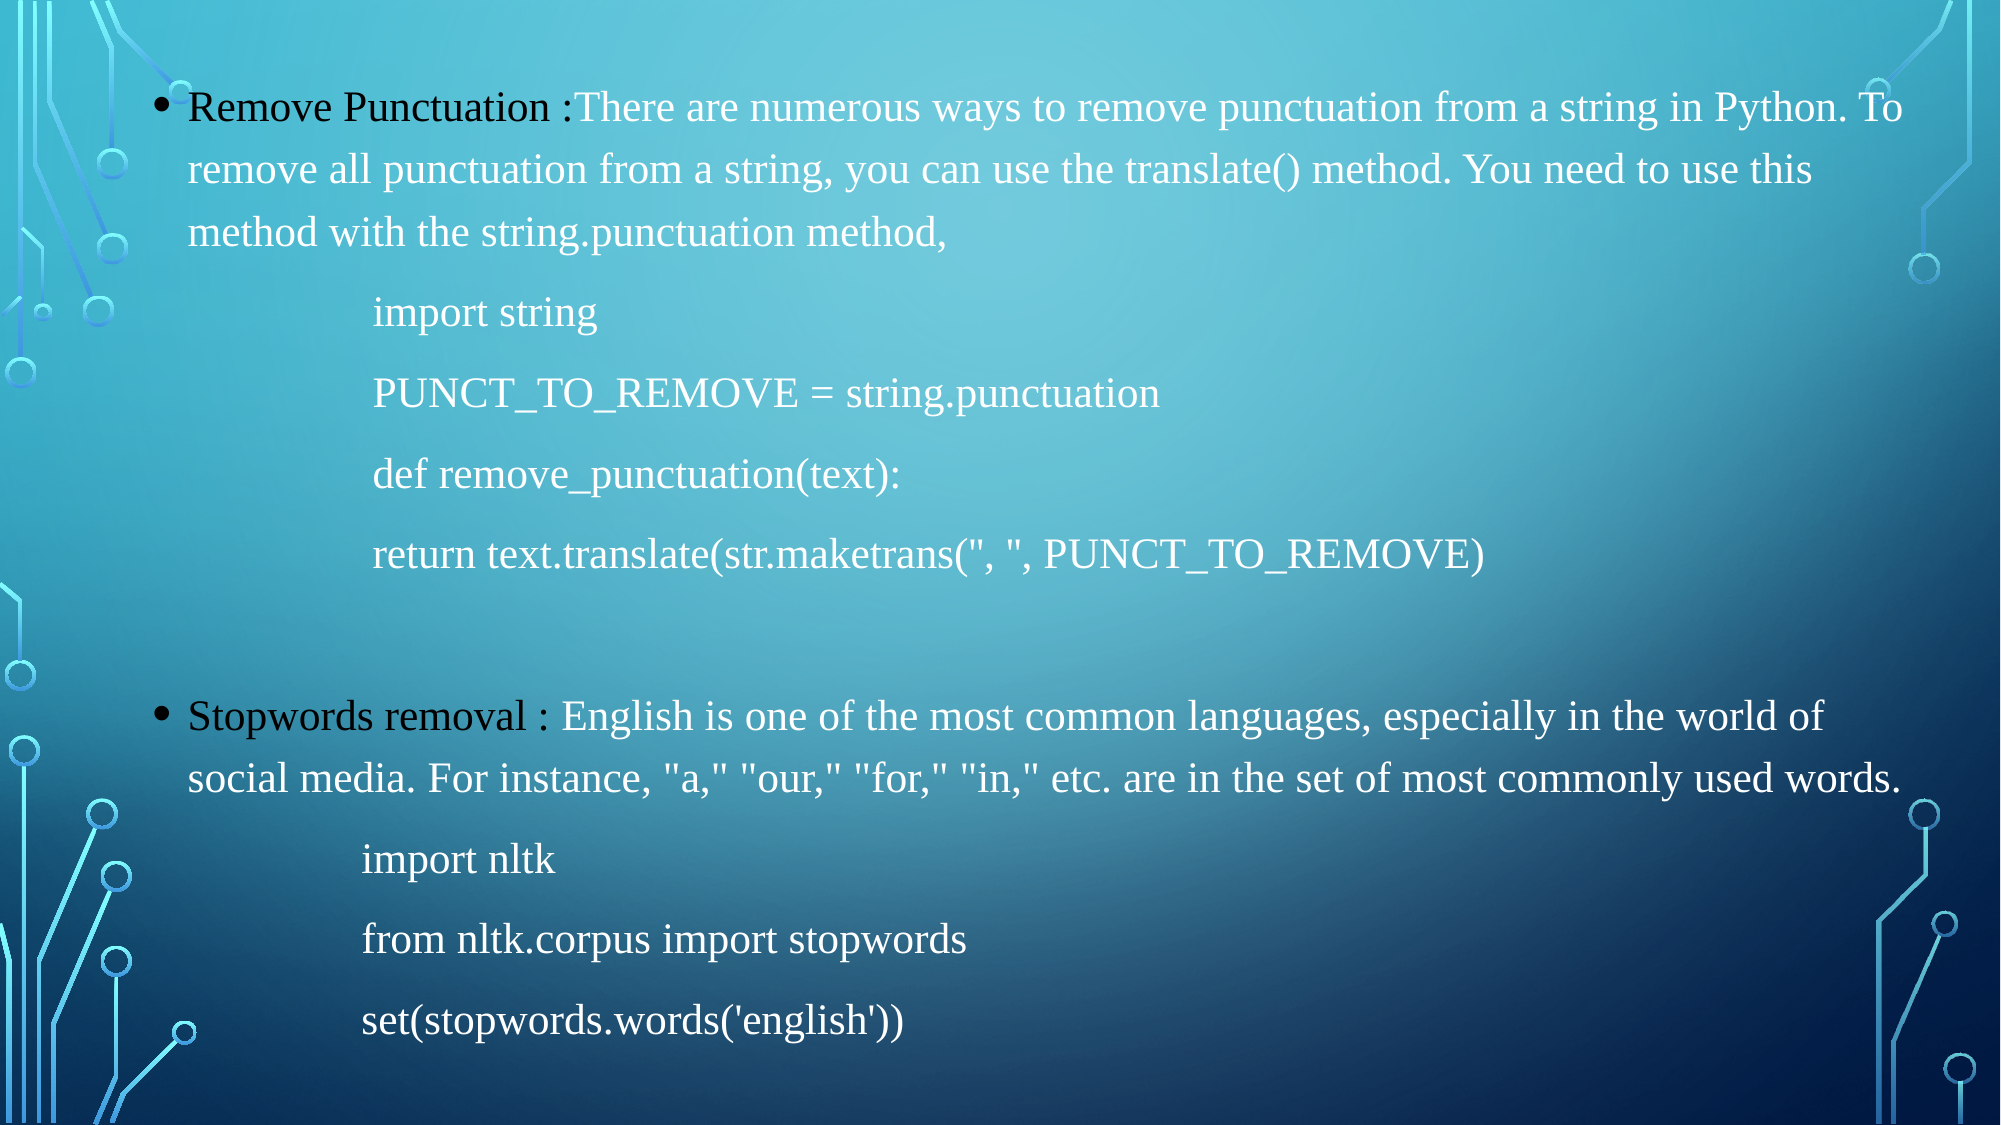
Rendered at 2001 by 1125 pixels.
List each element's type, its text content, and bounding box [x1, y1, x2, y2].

list Remove Punctuation :There are numerous ways to remove punctuation from a string in Python. To remove all punctuation from a string, you can use the translate() method. You need to use this method with the string.punctuation method, import string PUNCT_TO_REMOVE = string.punctuation def remove_punctuation(text): return text.translate(str.maketrans('', '', PUNCT_TO_REMOVE) Stopwords removal : English is one of the most common languages, especially in the world of social media. For instance, "a," "our," "for," "in," etc. are in the set of most commonly used words. import nltk from nltk.corpus import stopwords set(stopwords.words('english')) [137, 59, 1934, 1106]
